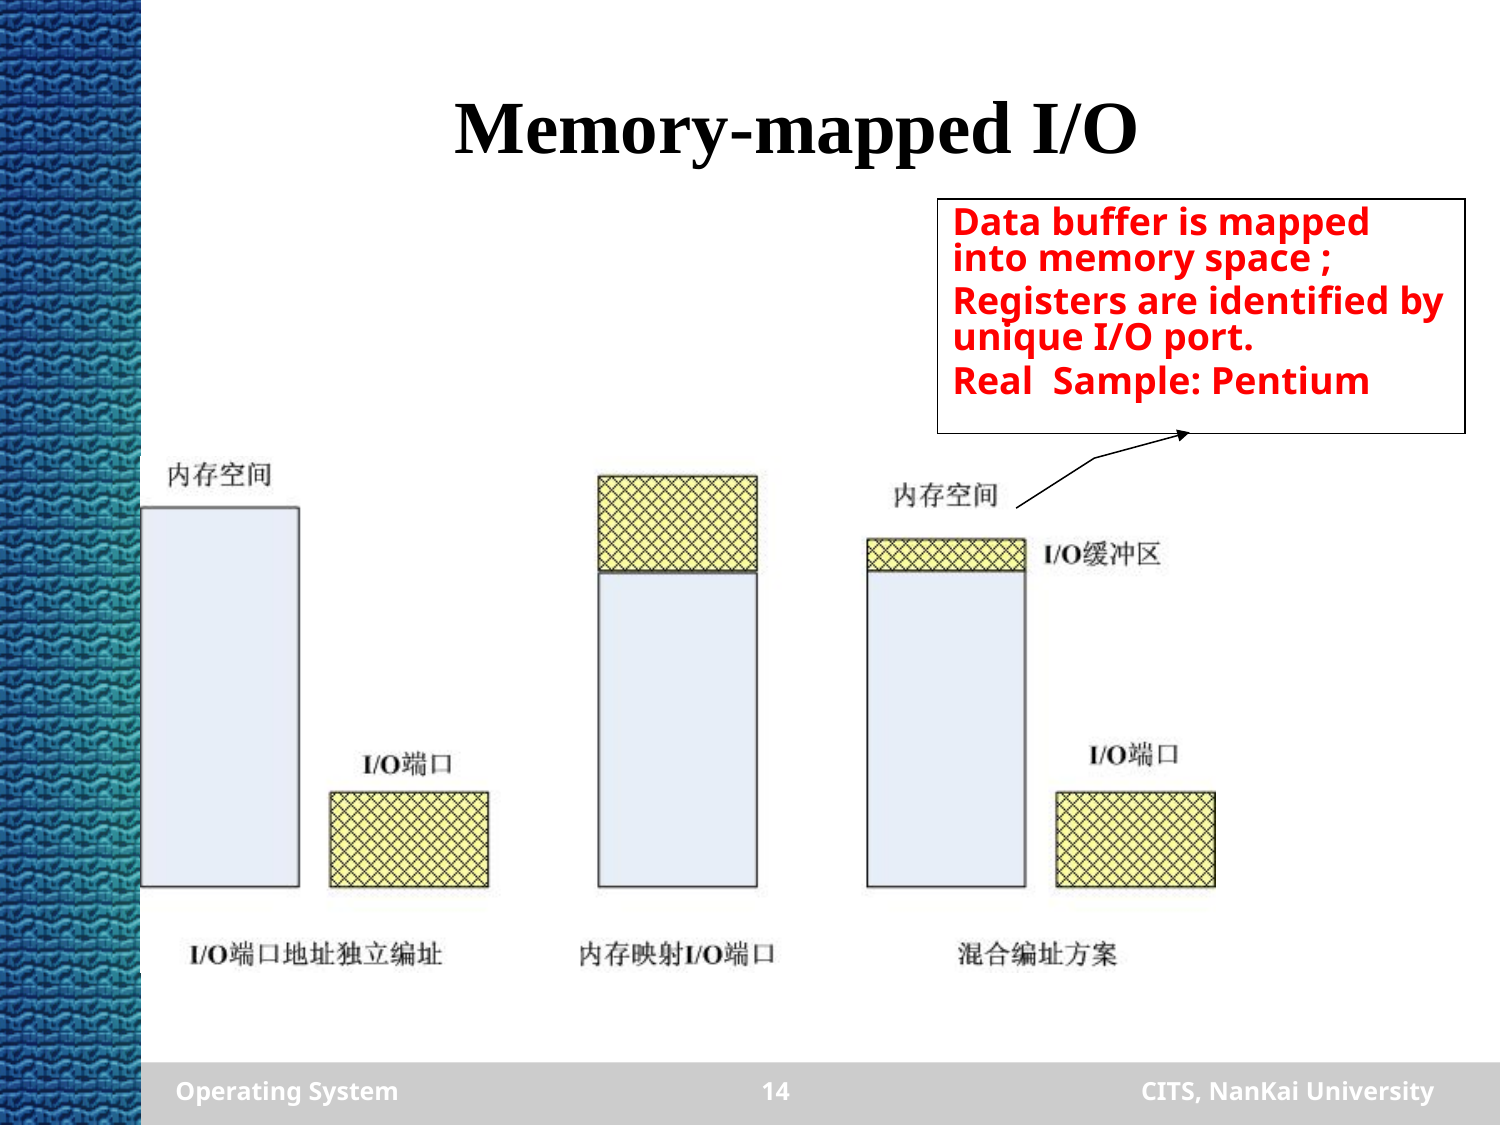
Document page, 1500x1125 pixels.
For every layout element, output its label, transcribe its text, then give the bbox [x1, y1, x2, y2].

footer CITS, NanKai University [974, 1067, 1451, 1118]
slide_number 14 [600, 1067, 951, 1118]
title Memory-mapped I/O [159, 50, 1436, 197]
text_box Data buffer is mapped into memory space ; Registers are identified by unique I/O port. Real Sample: Pentium [937, 199, 1465, 455]
slide_number Operating System [160, 1067, 574, 1118]
picture [0, 0, 1216, 1125]
